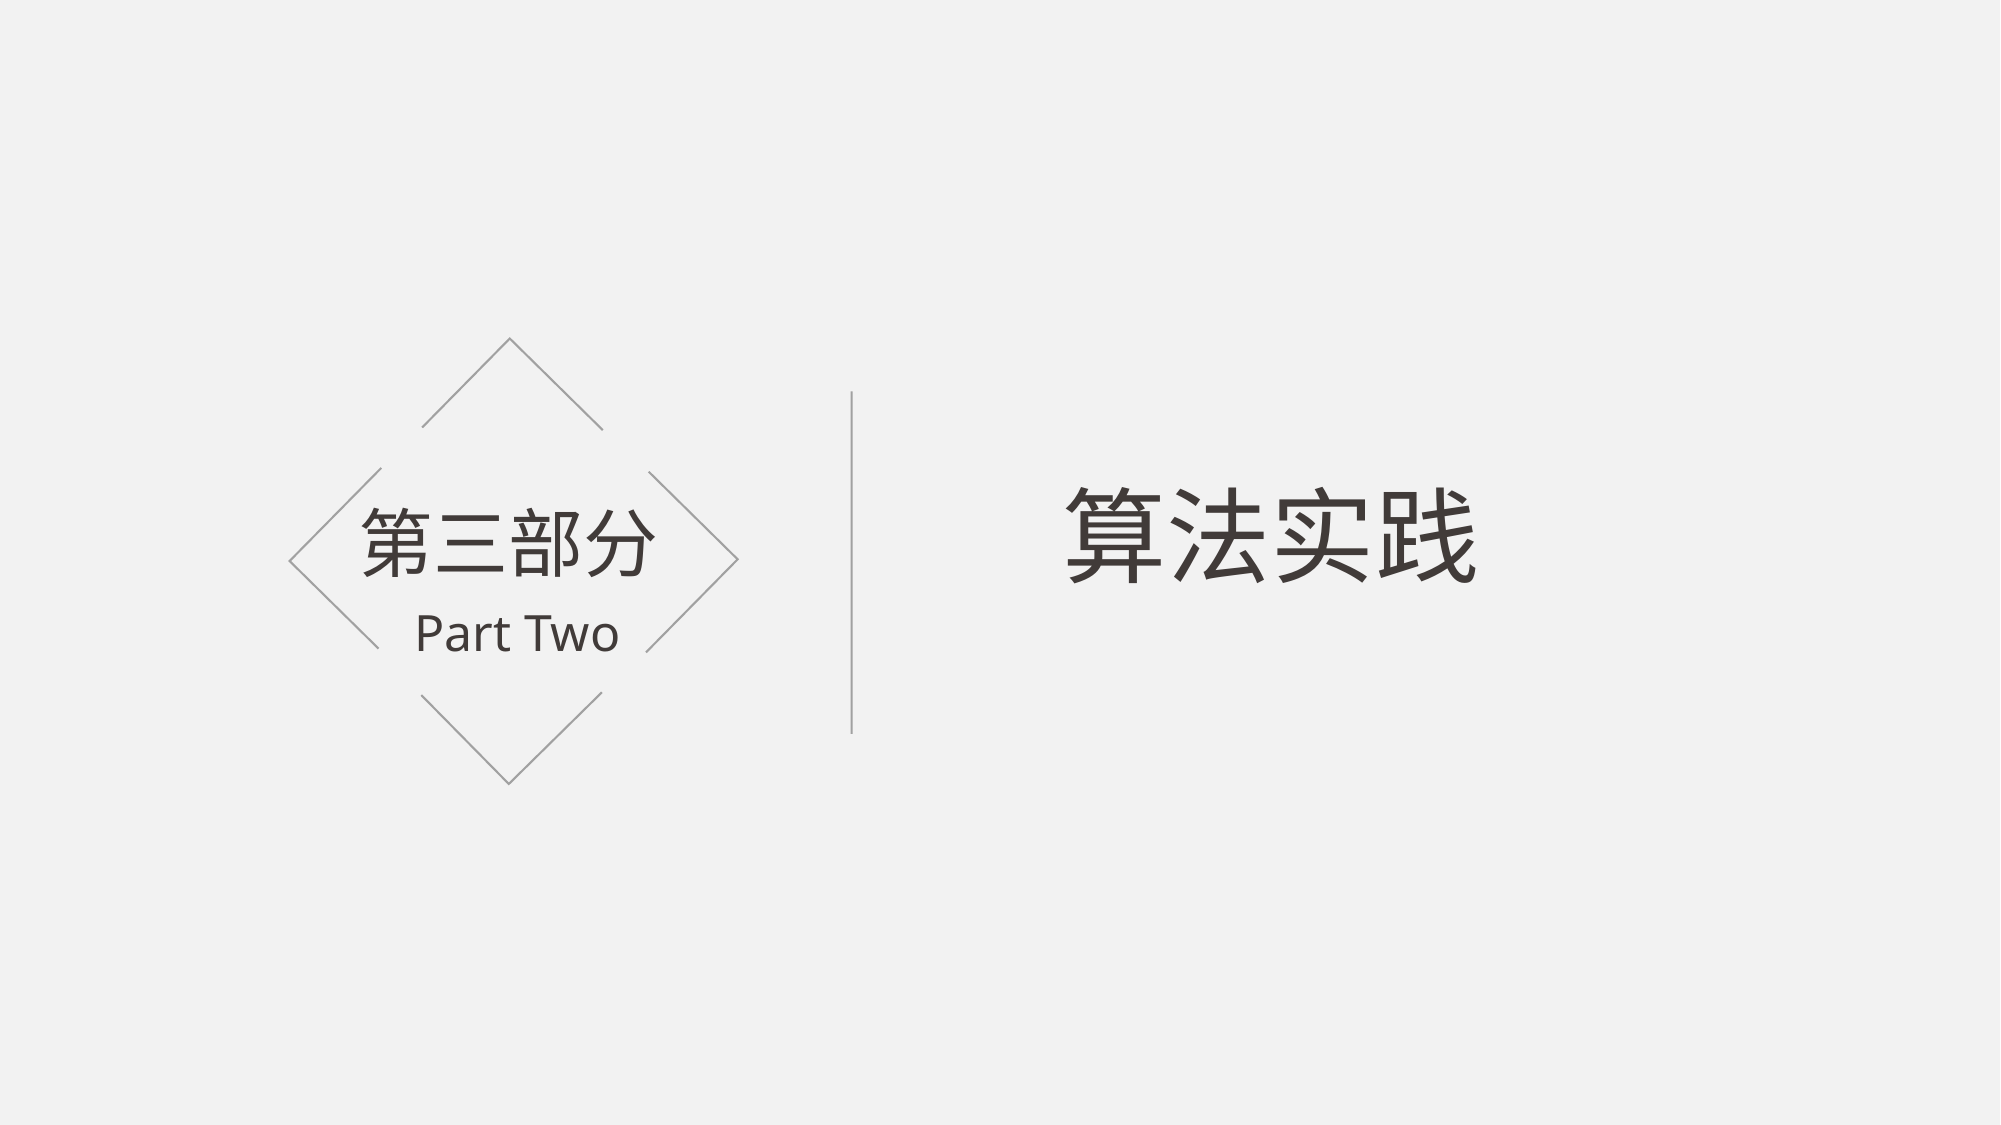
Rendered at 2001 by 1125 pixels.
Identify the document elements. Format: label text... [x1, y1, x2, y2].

text_box 算法实践 [937, 463, 1604, 604]
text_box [289, 338, 738, 784]
